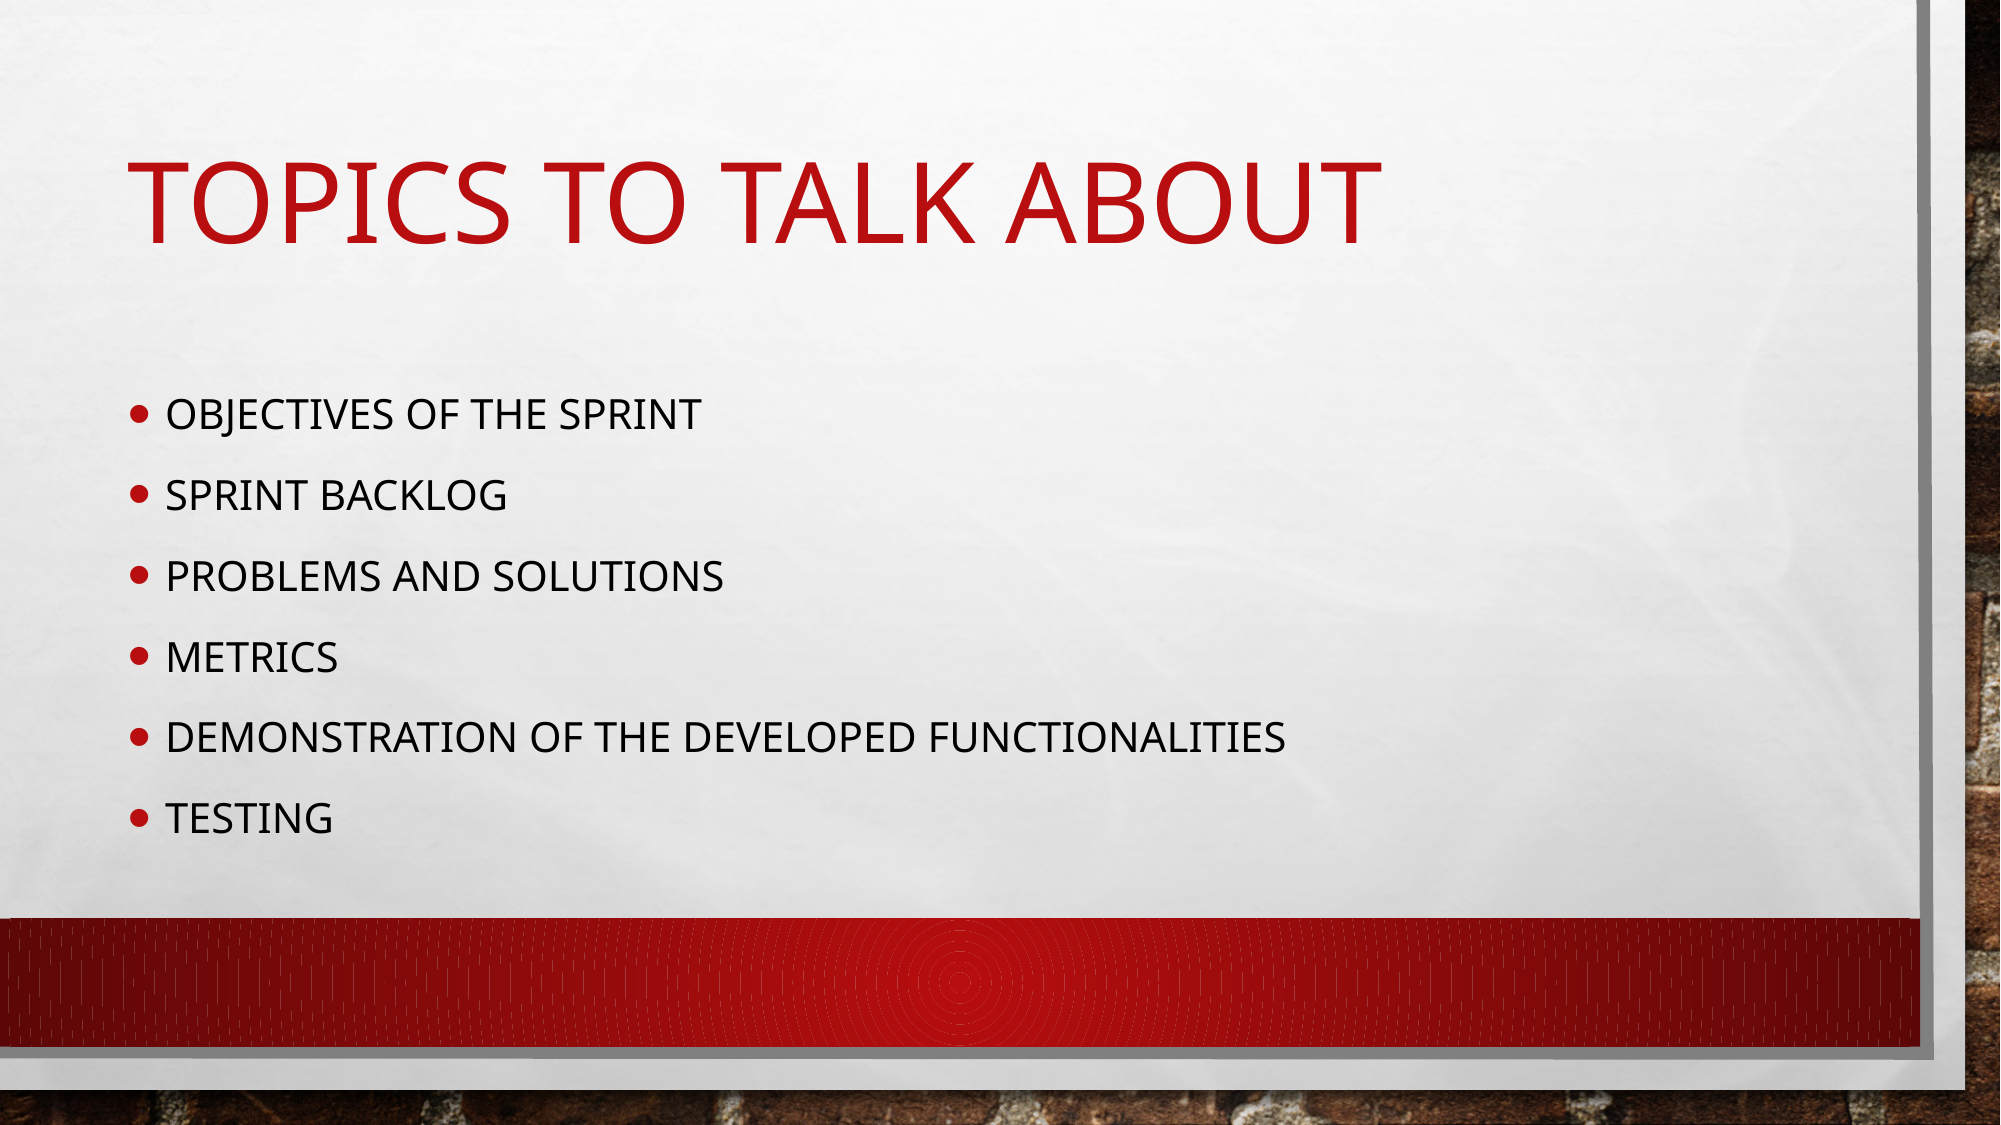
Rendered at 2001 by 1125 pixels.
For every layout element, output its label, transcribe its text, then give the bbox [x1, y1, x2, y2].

list Objectives of the sprint Sprint backlog Problems and solutions Metrics Demonstration of the developed functionalities testing [112, 338, 1818, 882]
title topics to talk about [112, 112, 1818, 302]
picture [0, 0, 2000, 1125]
